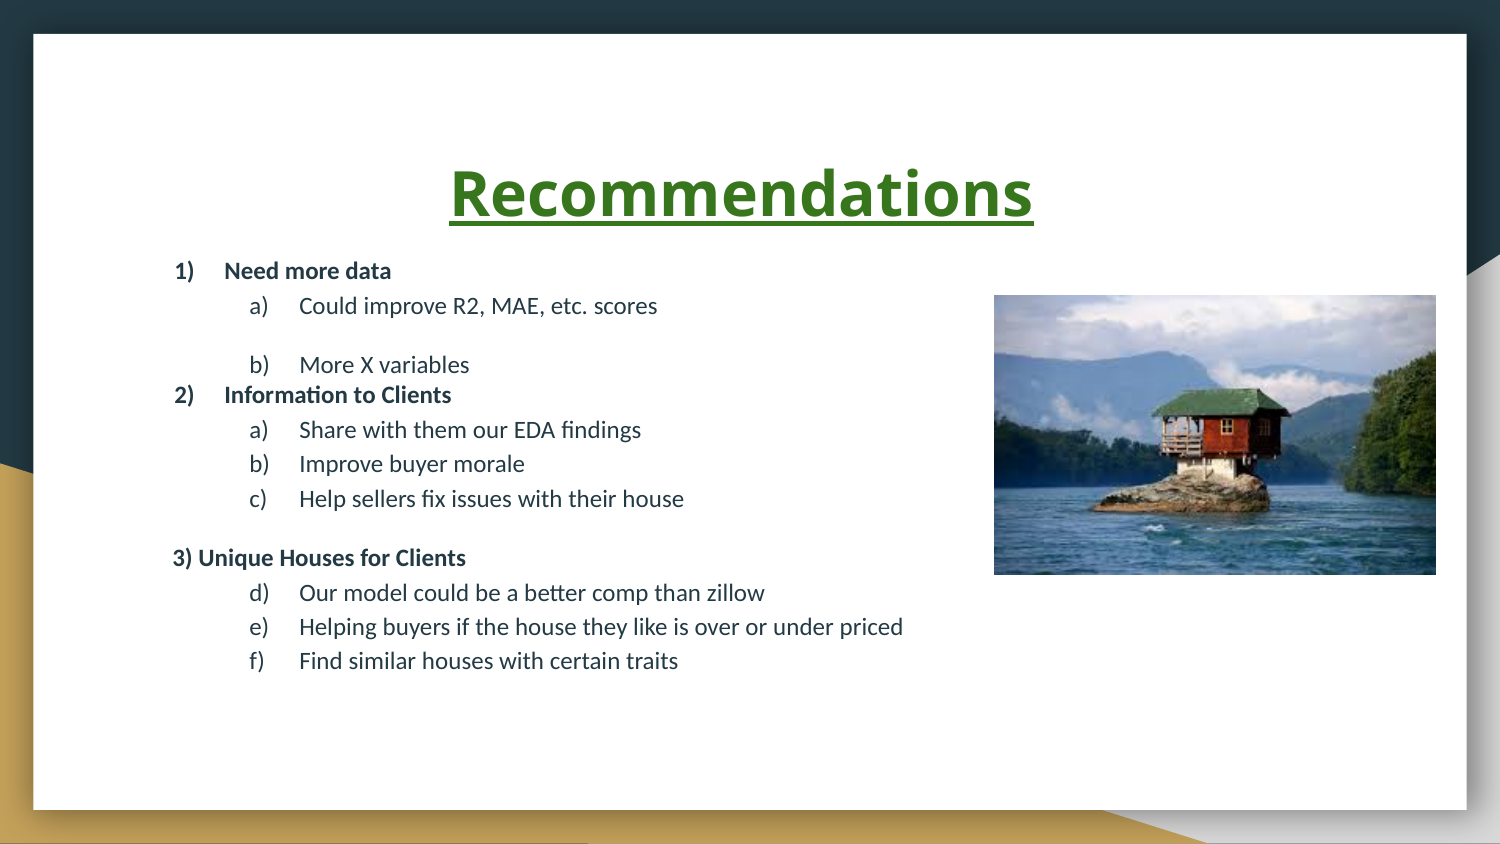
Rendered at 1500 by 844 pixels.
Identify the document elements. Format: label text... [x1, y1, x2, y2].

title Recommendations [134, 138, 1366, 235]
list Need more data Could improve R2, MAE, etc. scores More X variables Information to Clients Share with them our EDA findings Improve buyer morale Help sellers fix issues with their house 3) Unique Houses for Clients Our model could be a better comp than zillow Helping buyers if the house they like is over or under priced Find similar houses with certain traits [134, 235, 1366, 767]
picture [994, 295, 1436, 576]
